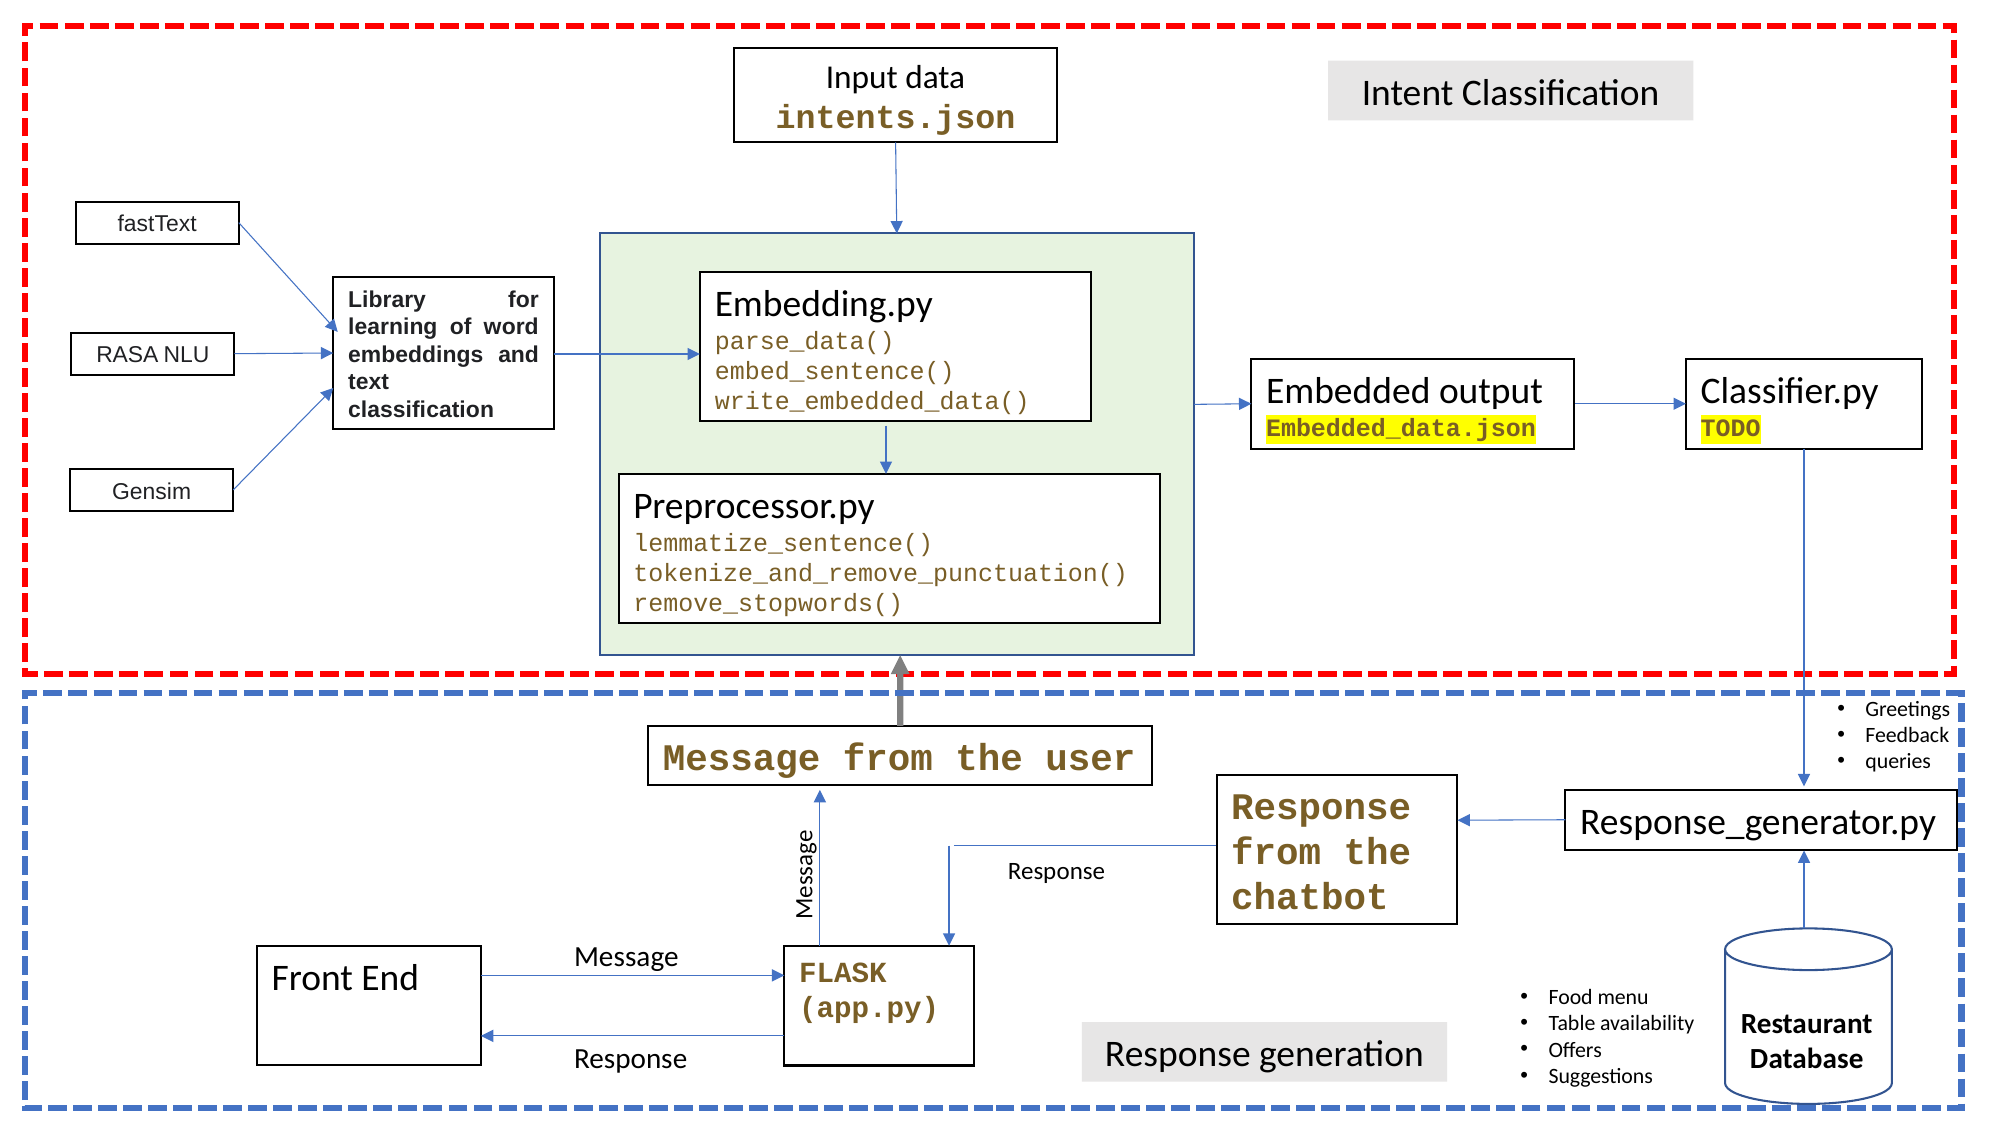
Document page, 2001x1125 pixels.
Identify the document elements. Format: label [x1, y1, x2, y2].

text_box [24, 26, 2000, 1104]
text_box [24, 1104, 1963, 1109]
